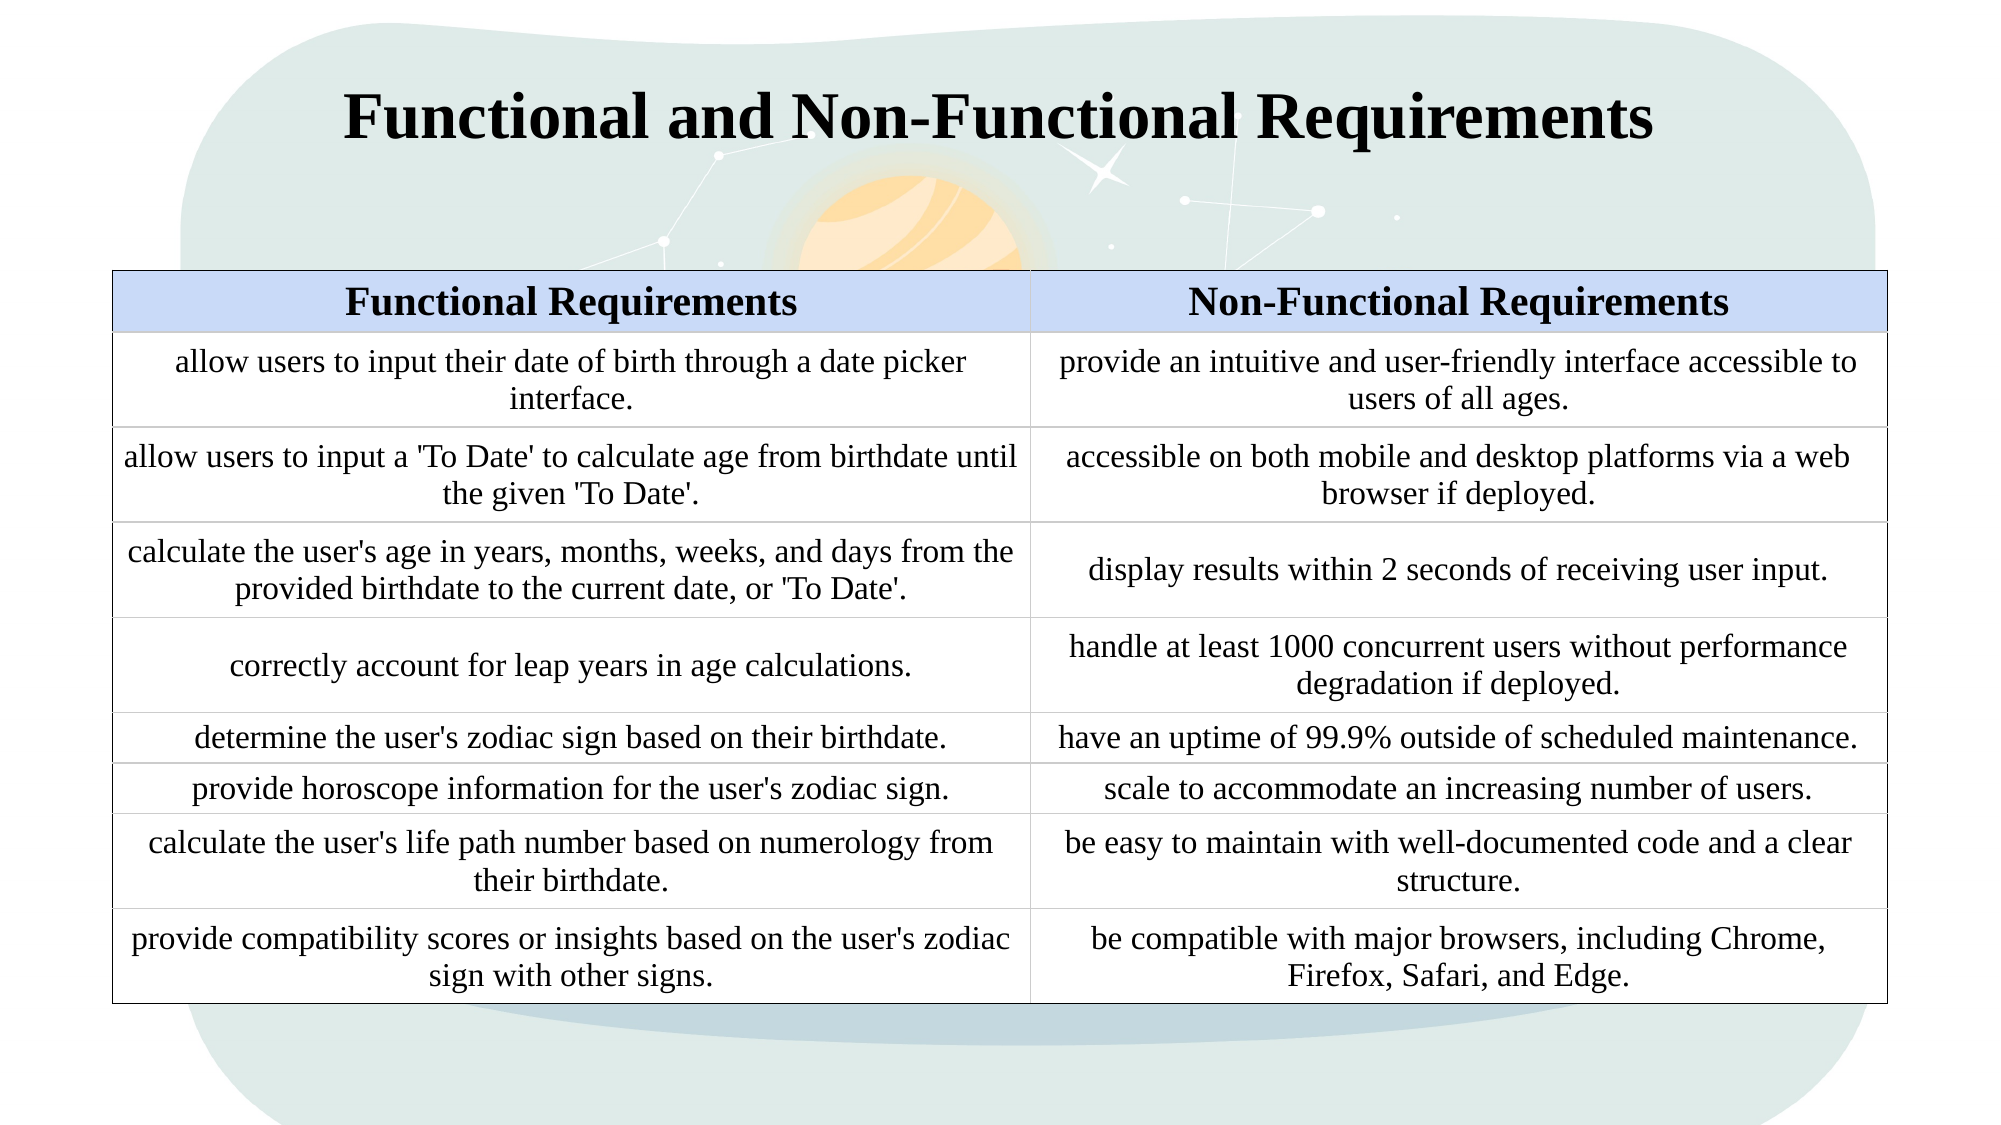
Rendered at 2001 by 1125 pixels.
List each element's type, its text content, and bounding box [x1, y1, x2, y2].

table_cell be easy to maintain with well-documented code and a clear structure. [1031, 814, 1887, 908]
table_header Non-Functional Requirements [1031, 271, 1887, 331]
table_cell have an uptime of 99.9% outside of scheduled maintenance. [1031, 713, 1887, 762]
table_cell scale to accommodate an increasing number of users. [1031, 764, 1887, 813]
table_cell calculate the user's age in years, months, weeks, and days from the provided birthdate to the current date, or 'To Date'. [113, 523, 1030, 617]
table_cell be compatible with major browsers, including Chrome, Firefox, Safari, and Edge. [1031, 909, 1887, 1003]
table_cell provide an intuitive and user-friendly interface accessible to users of all ages. [1031, 333, 1887, 426]
table_cell provide compatibility scores or insights based on the user's zodiac sign with other signs. [113, 909, 1030, 1003]
table_cell calculate the user's life path number based on numerology from their birthdate. [113, 814, 1030, 908]
table_header Functional Requirements [113, 271, 1030, 331]
table_cell handle at least 1000 concurrent users without performance degradation if deployed. [1031, 618, 1887, 712]
picture [0, 0, 2000, 1125]
table_cell determine the user's zodiac sign based on their birthdate. [113, 713, 1030, 762]
table_cell display results within 2 seconds of receiving user input. [1031, 523, 1887, 617]
title Functional and Non-Functional Requirements [137, 59, 1863, 174]
table_cell accessible on both mobile and desktop platforms via a web browser if deployed. [1031, 428, 1887, 521]
table_cell allow users to input a 'To Date' to calculate age from birthdate until the given 'To Date'. [113, 428, 1030, 521]
table_cell allow users to input their date of birth through a date picker interface. [113, 333, 1030, 426]
table_cell provide horoscope information for the user's zodiac sign. [113, 764, 1030, 813]
table_cell correctly account for leap years in age calculations. [113, 618, 1030, 712]
